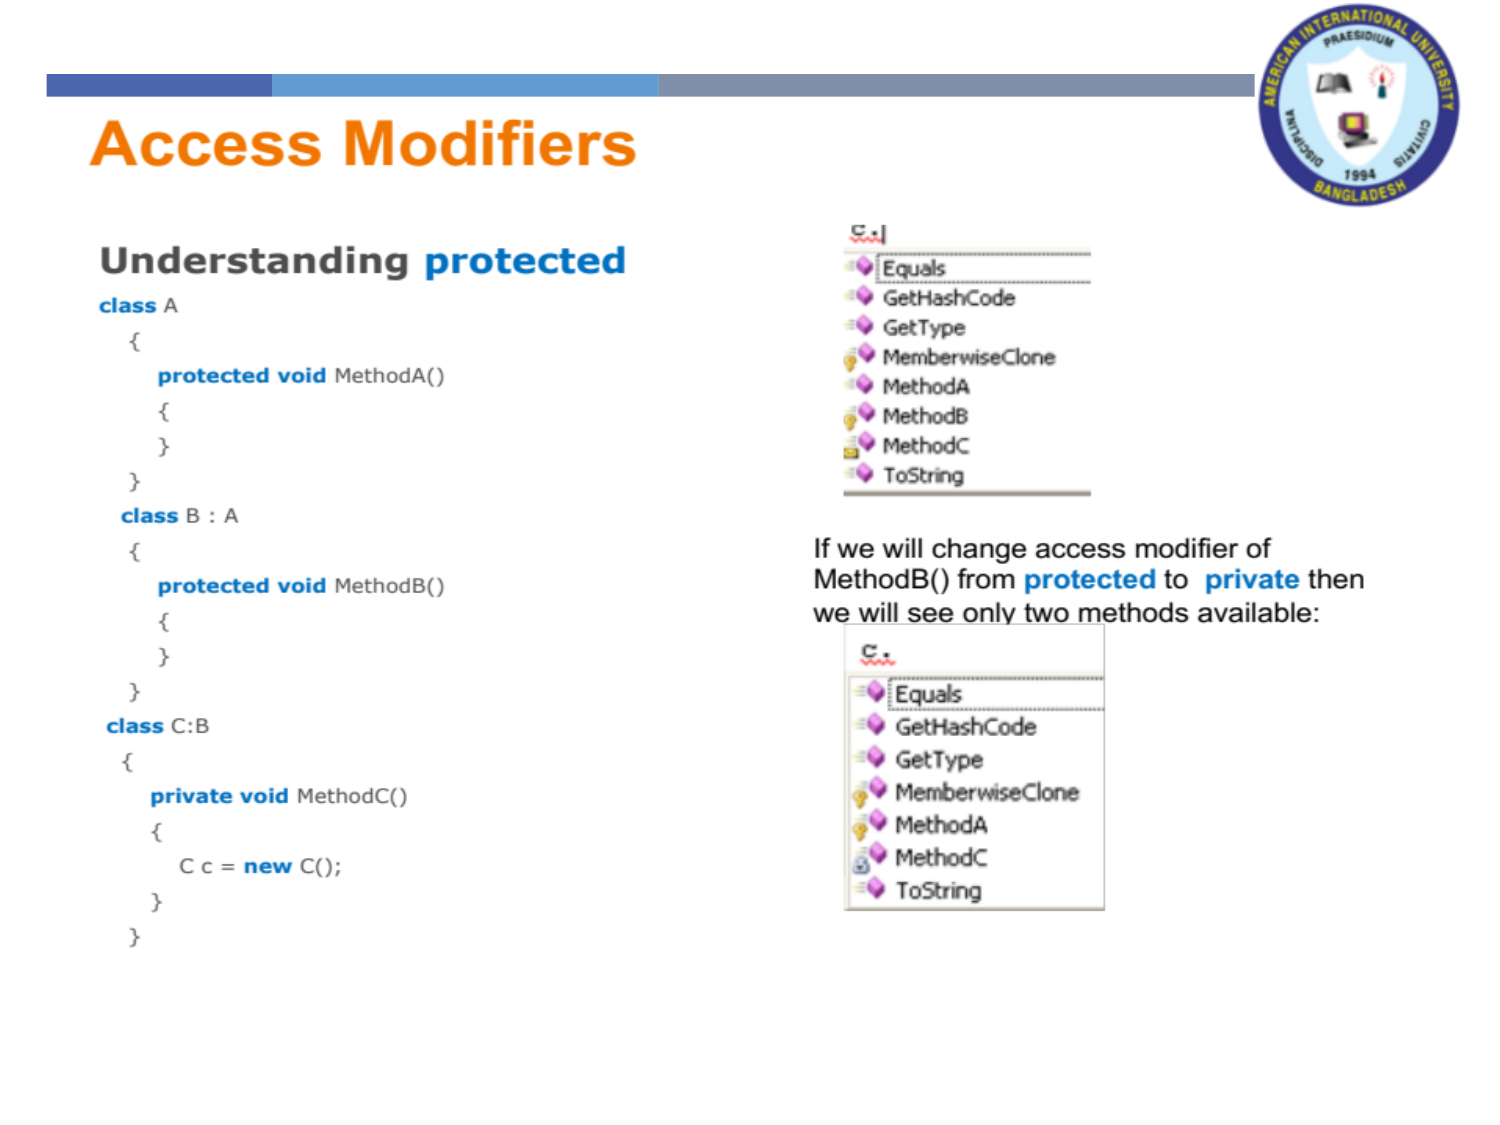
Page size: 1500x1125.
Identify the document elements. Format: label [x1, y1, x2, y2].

text_box [46, 73, 1244, 98]
picture [0, 0, 1500, 1080]
